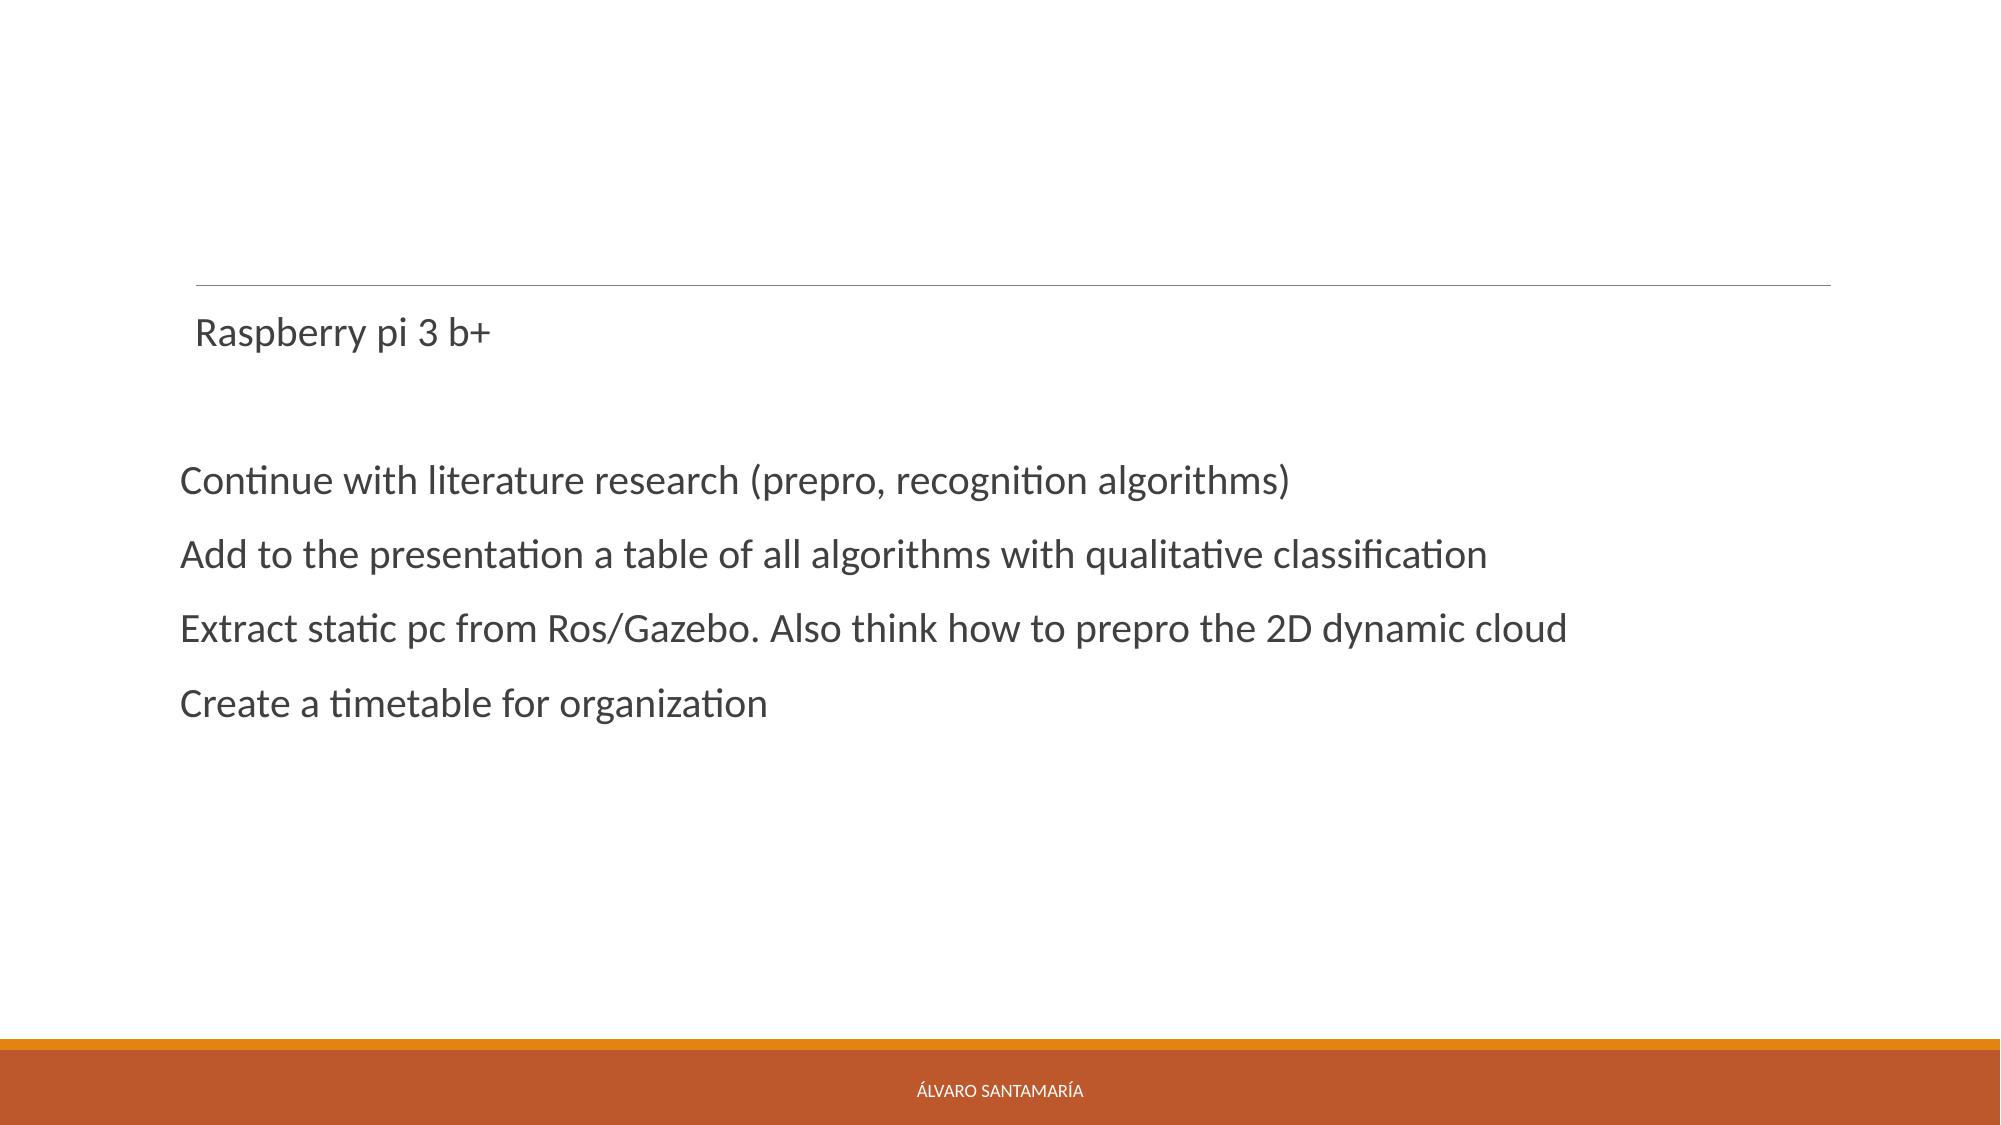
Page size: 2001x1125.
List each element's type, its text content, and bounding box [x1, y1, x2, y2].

list Raspberry pi 3 b+ Continue with literature research (prepro, recognition algorithms) Add to the presentation a table of all algorithms with qualitative classification Extract static pc from Ros/Gazebo. Also think how to prepro the 2D dynamic cloud Create a timetable for organization [180, 302, 1830, 963]
footer Álvaro Santamaría [604, 1059, 1396, 1120]
